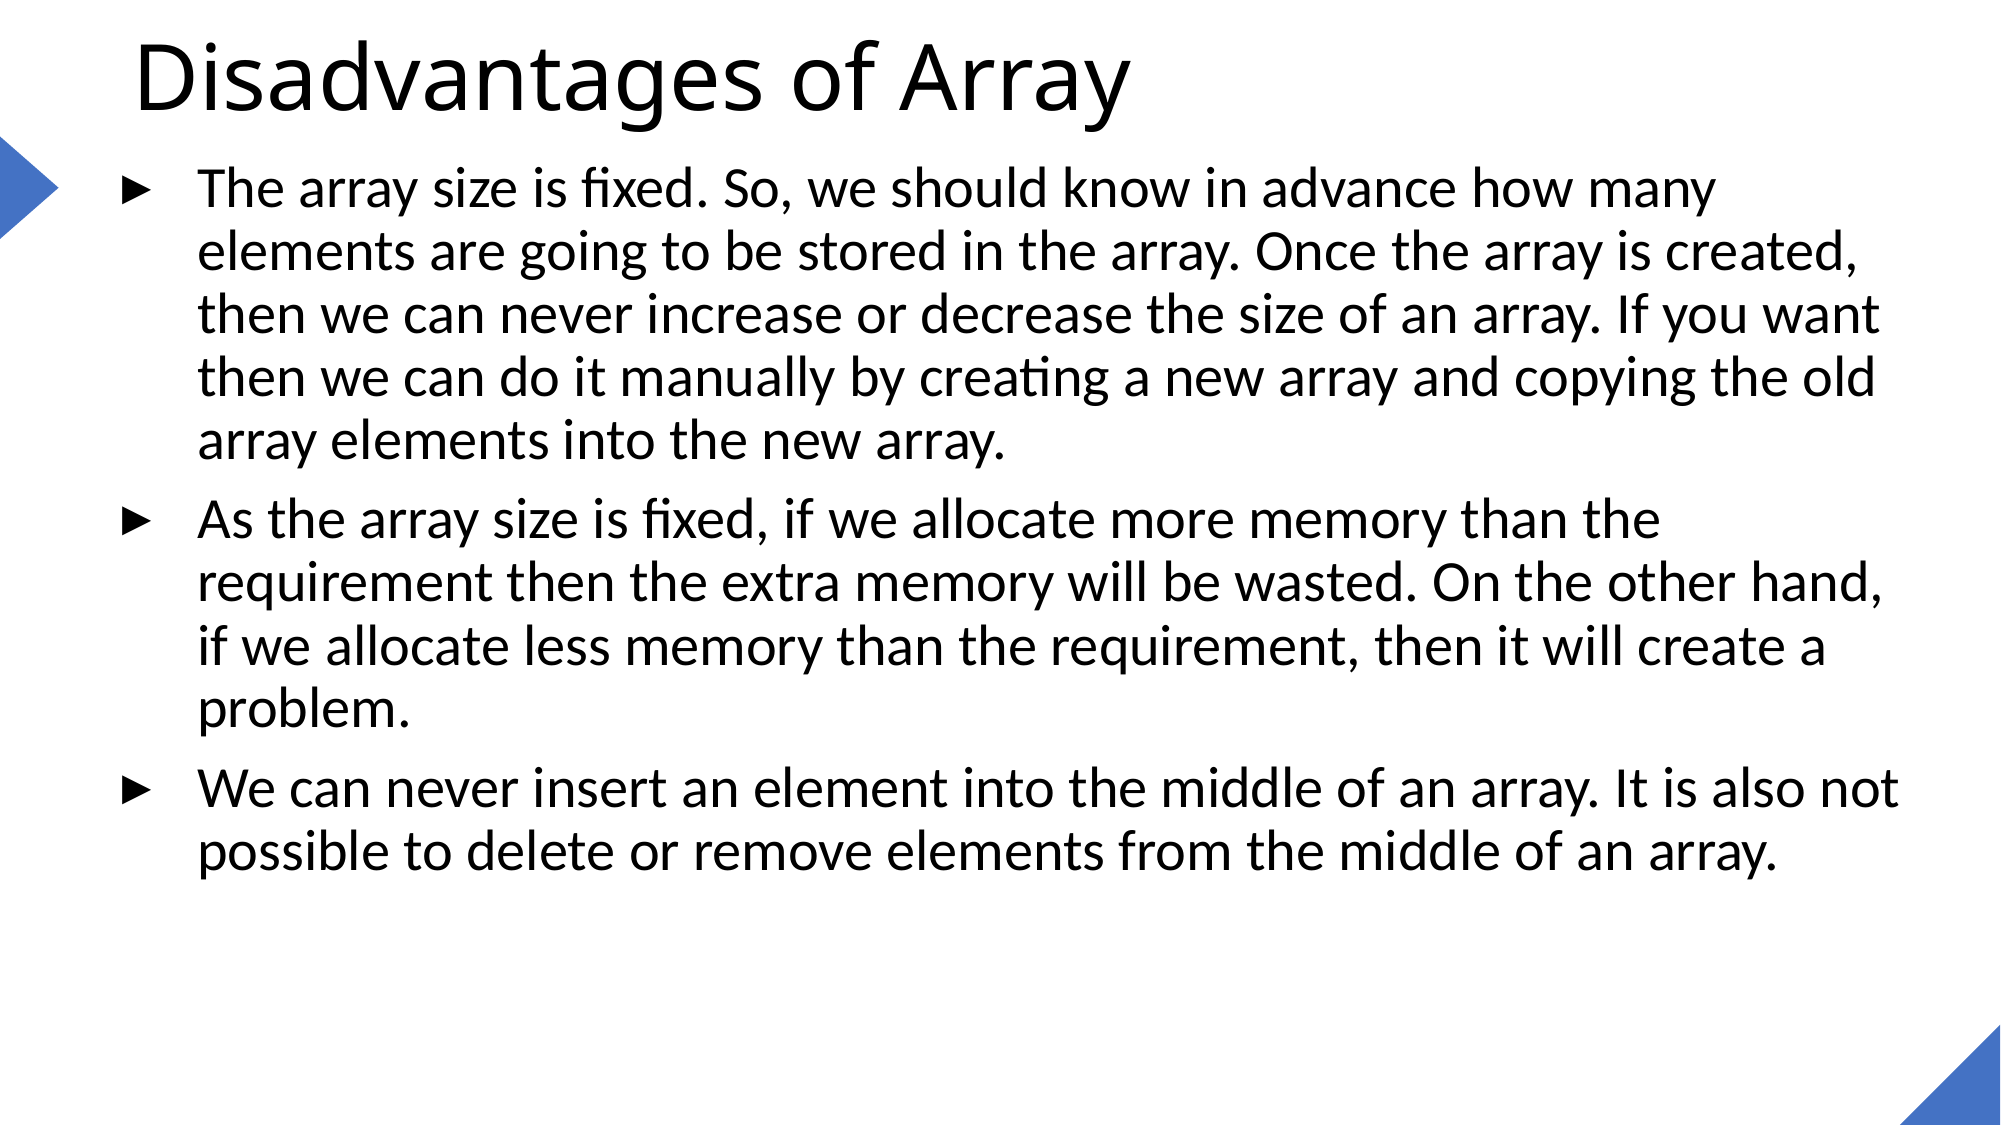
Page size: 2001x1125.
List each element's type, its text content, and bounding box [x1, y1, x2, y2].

title Disadvantages of Array [132, 30, 1345, 157]
list The array size is fixed. So, we should know in advance how many elements are going to be stored in the array. Once the array is created, then we can never increase or decrease the size of an array. If you want then we can do it manually by creating a new array and copying the old array elements into the new array. As the array size is fixed, if we allocate more memory than the requirement then the extra memory will be wasted. On the other hand, if we allocate less memory than the requirement, then it will create a problem. We can never insert an element into the middle of an array. It is also not possible to delete or remove elements from the middle of an array. [97, 157, 1905, 1029]
